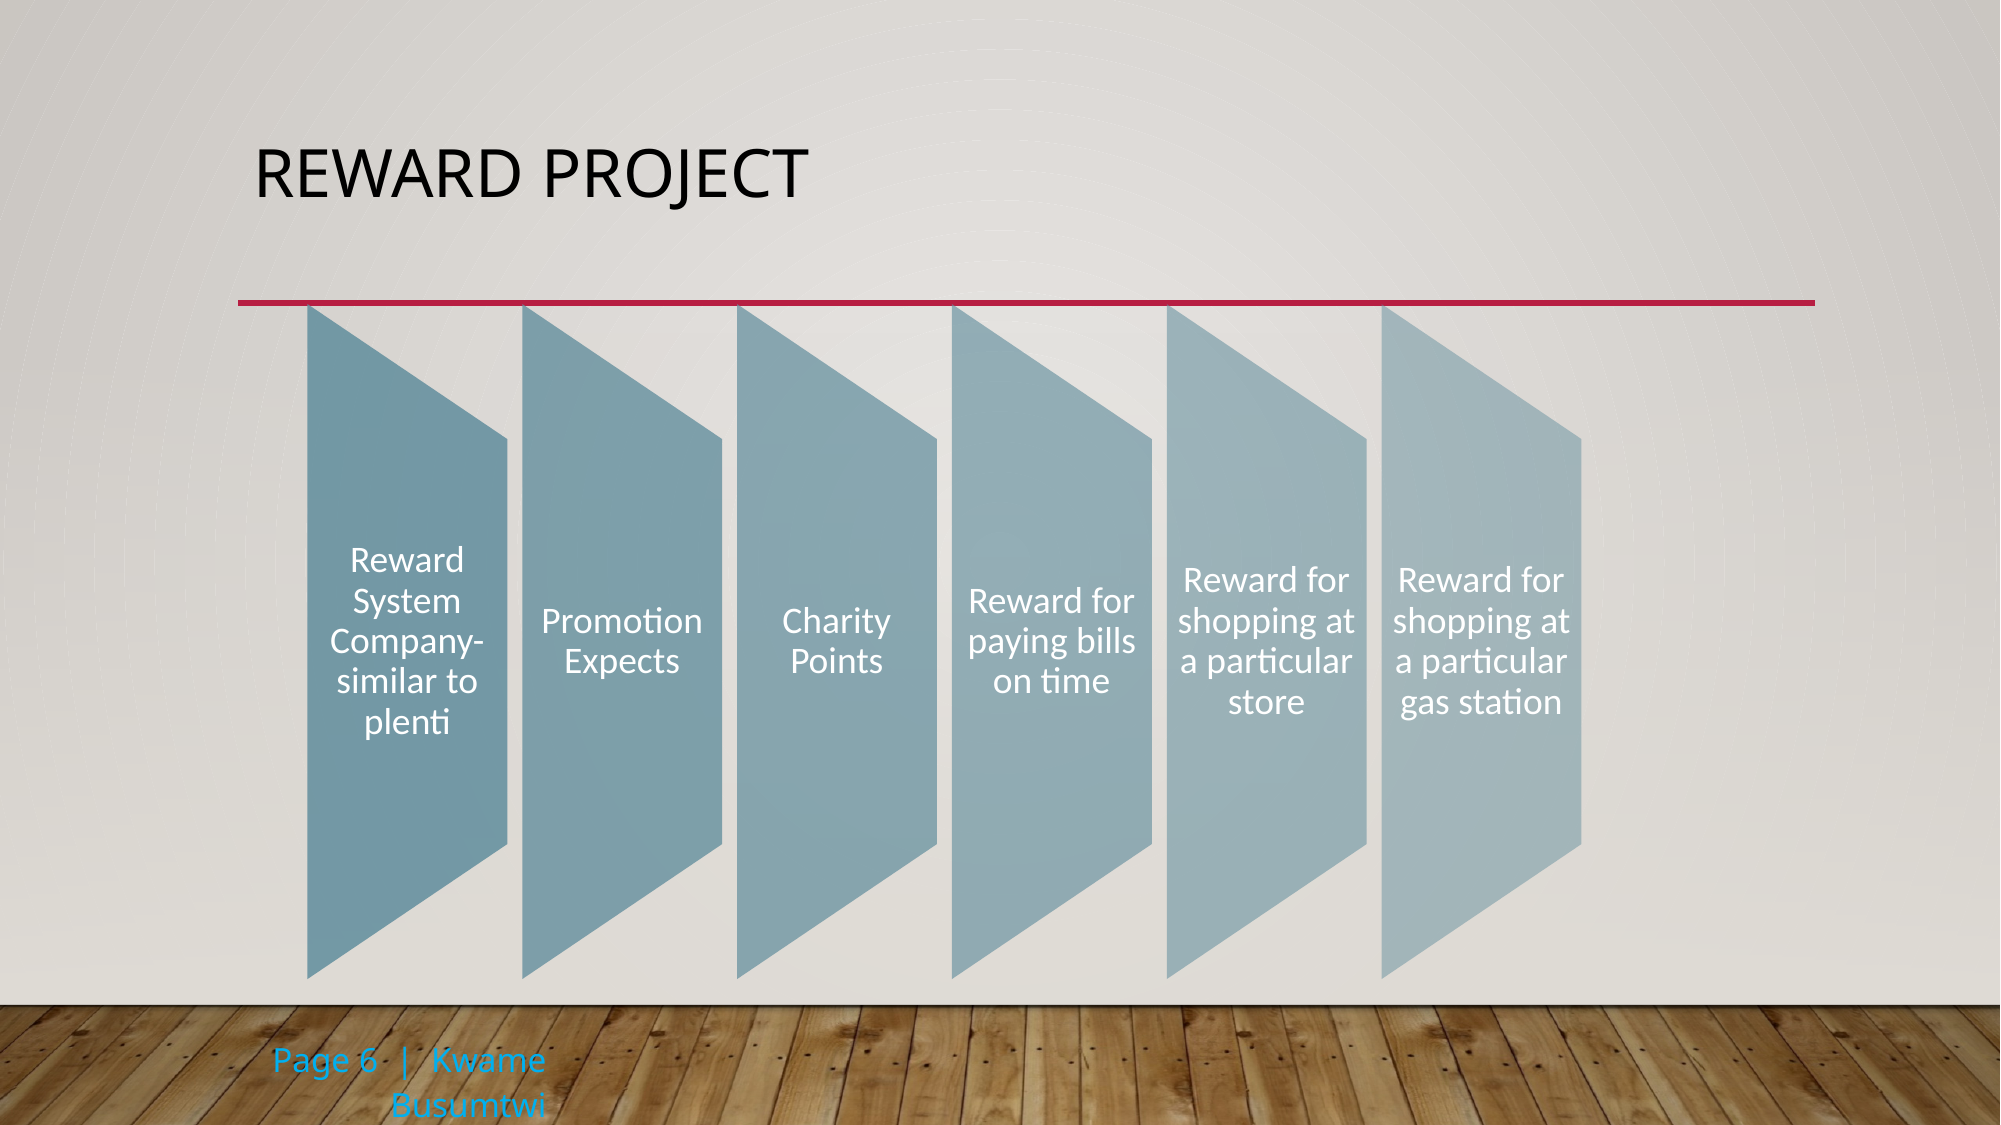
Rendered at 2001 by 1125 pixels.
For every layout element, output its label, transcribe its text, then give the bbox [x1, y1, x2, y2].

picture [0, 1005, 2000, 1125]
slide_number Page 6 | Kwame Busumtwi [111, 1031, 562, 1092]
title Reward project [238, 131, 1814, 305]
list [306, 303, 1583, 980]
